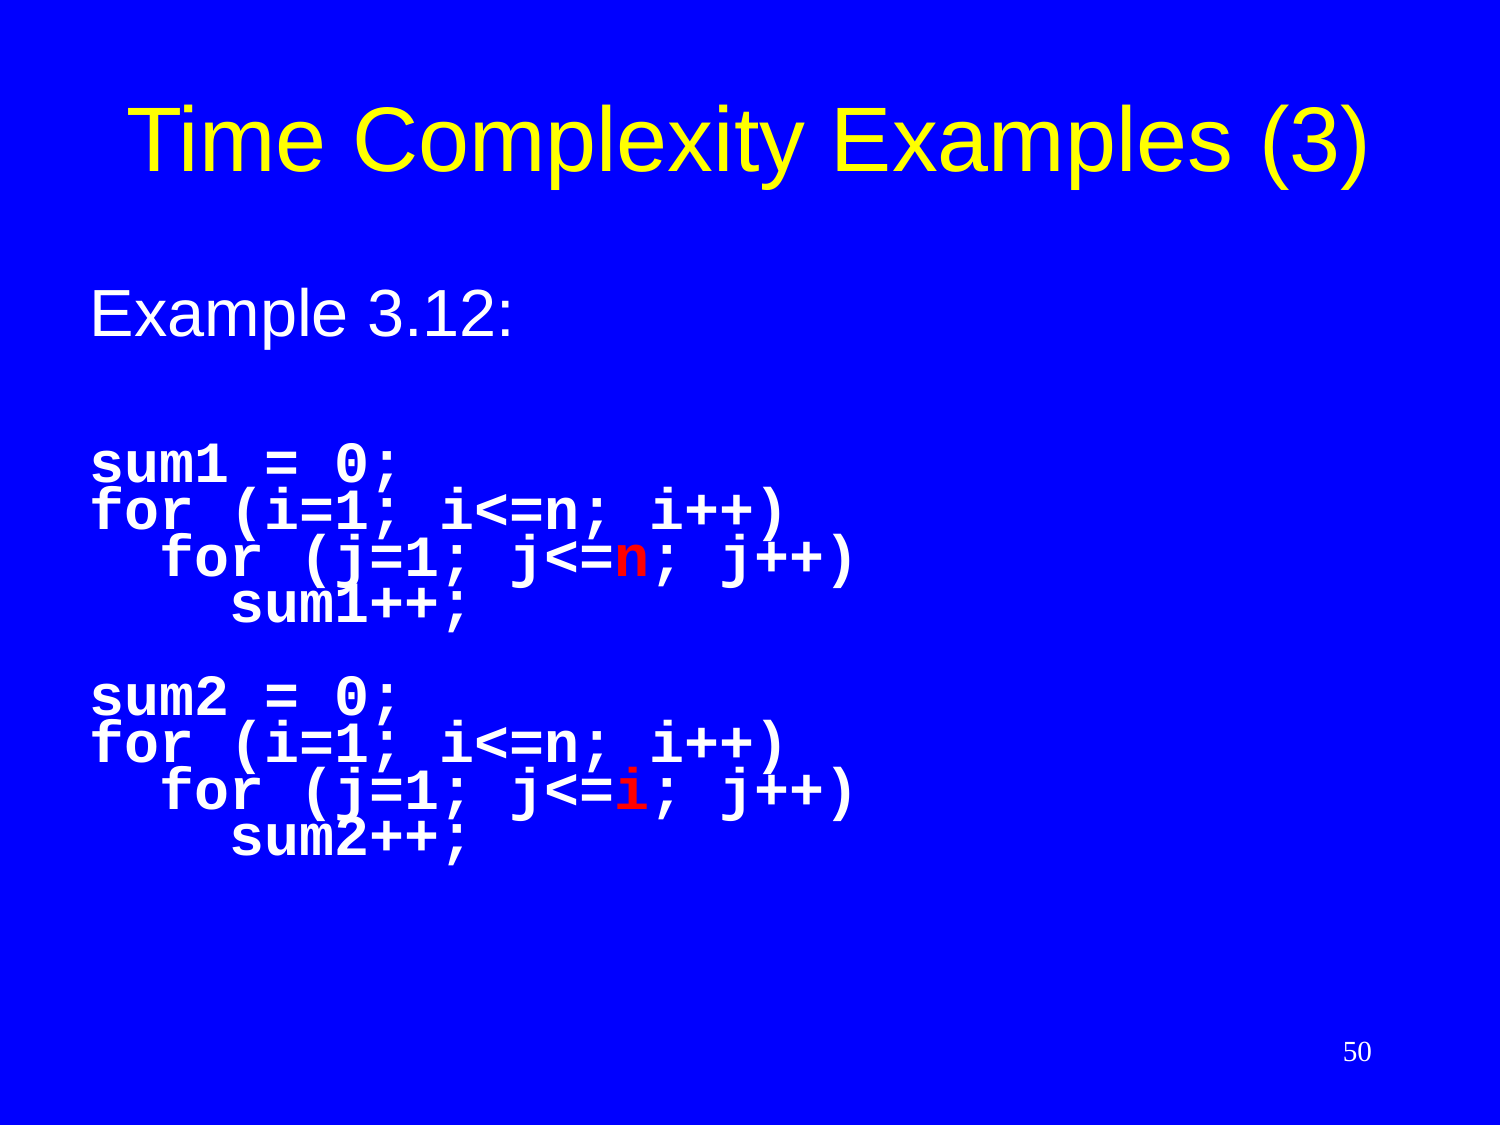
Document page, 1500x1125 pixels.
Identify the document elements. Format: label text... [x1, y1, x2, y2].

title Time Complexity Examples (3) [74, 59, 1425, 210]
slide_number 50 [1074, 1024, 1388, 1101]
list Example 3.12: sum1 = 0; for (i=1; i<=n; i++) for (j=1; j<=n; j++) sum1++; sum2 = 0; for (i=1; i<=n; i++) for (j=1; j<=i; j++) sum2++; [74, 262, 1425, 1012]
